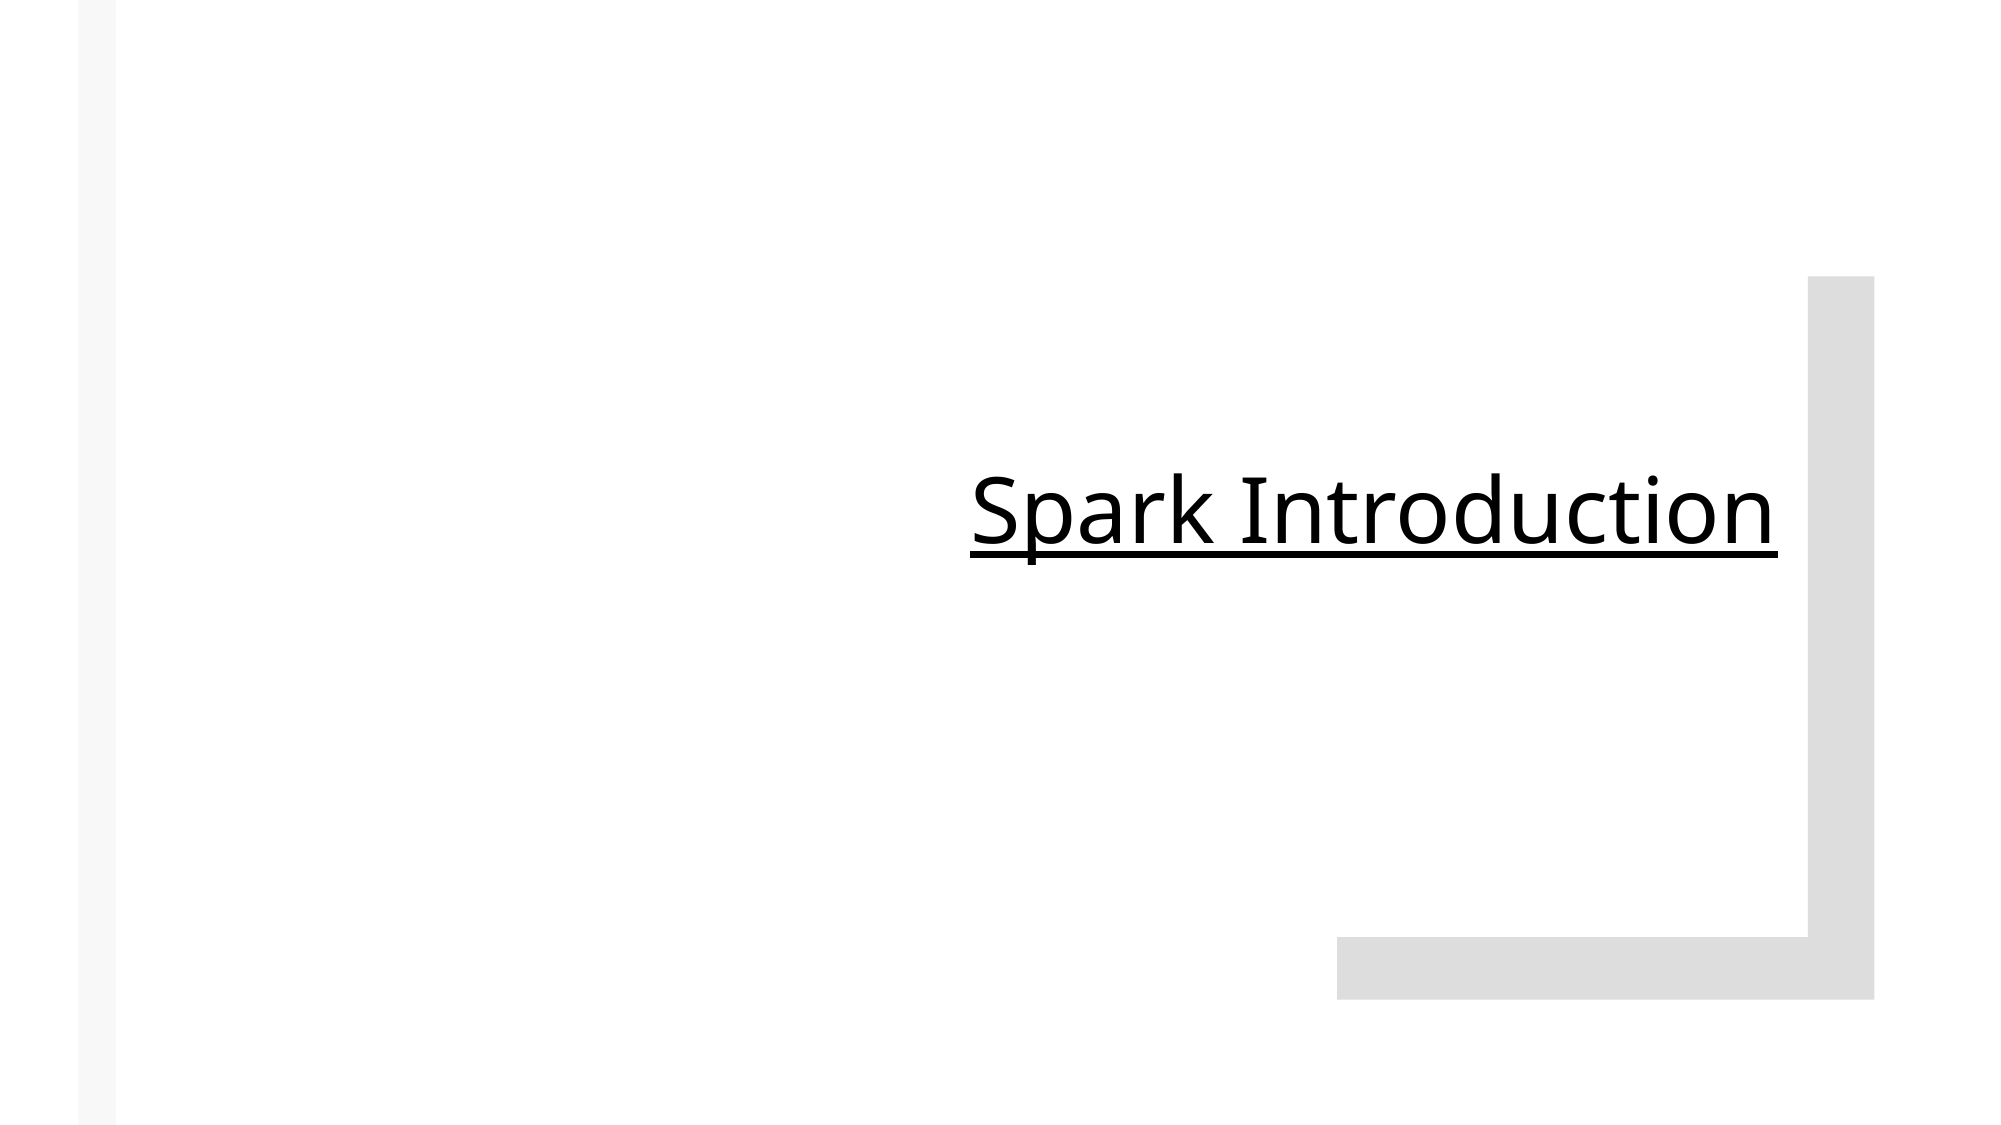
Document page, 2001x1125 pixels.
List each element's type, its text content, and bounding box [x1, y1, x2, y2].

title Spark Introduction [123, 311, 1793, 779]
